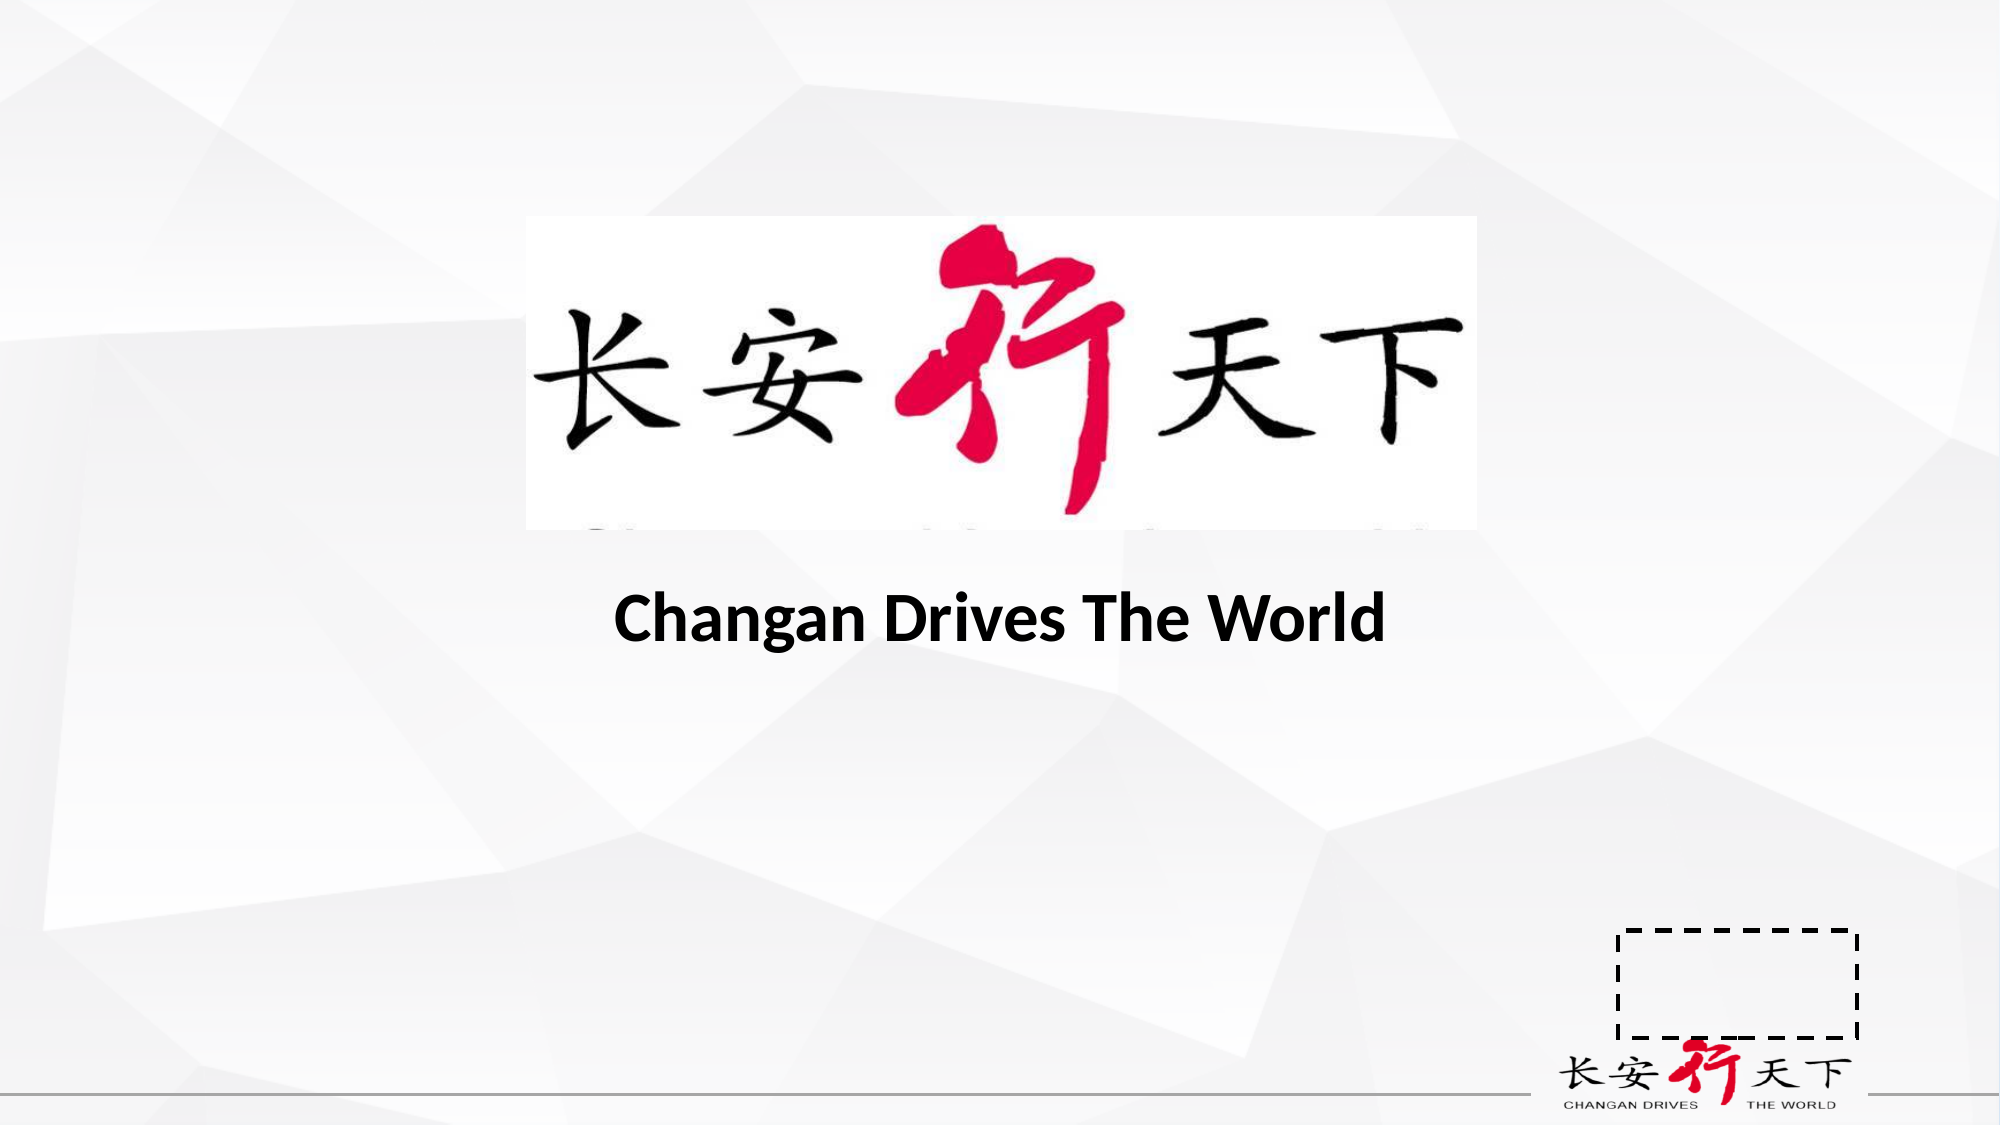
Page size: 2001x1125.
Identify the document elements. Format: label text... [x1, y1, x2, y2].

text_box [1617, 930, 1858, 1039]
text_box Changan Drives The World [485, 563, 1517, 663]
picture [0, 0, 1999, 1125]
